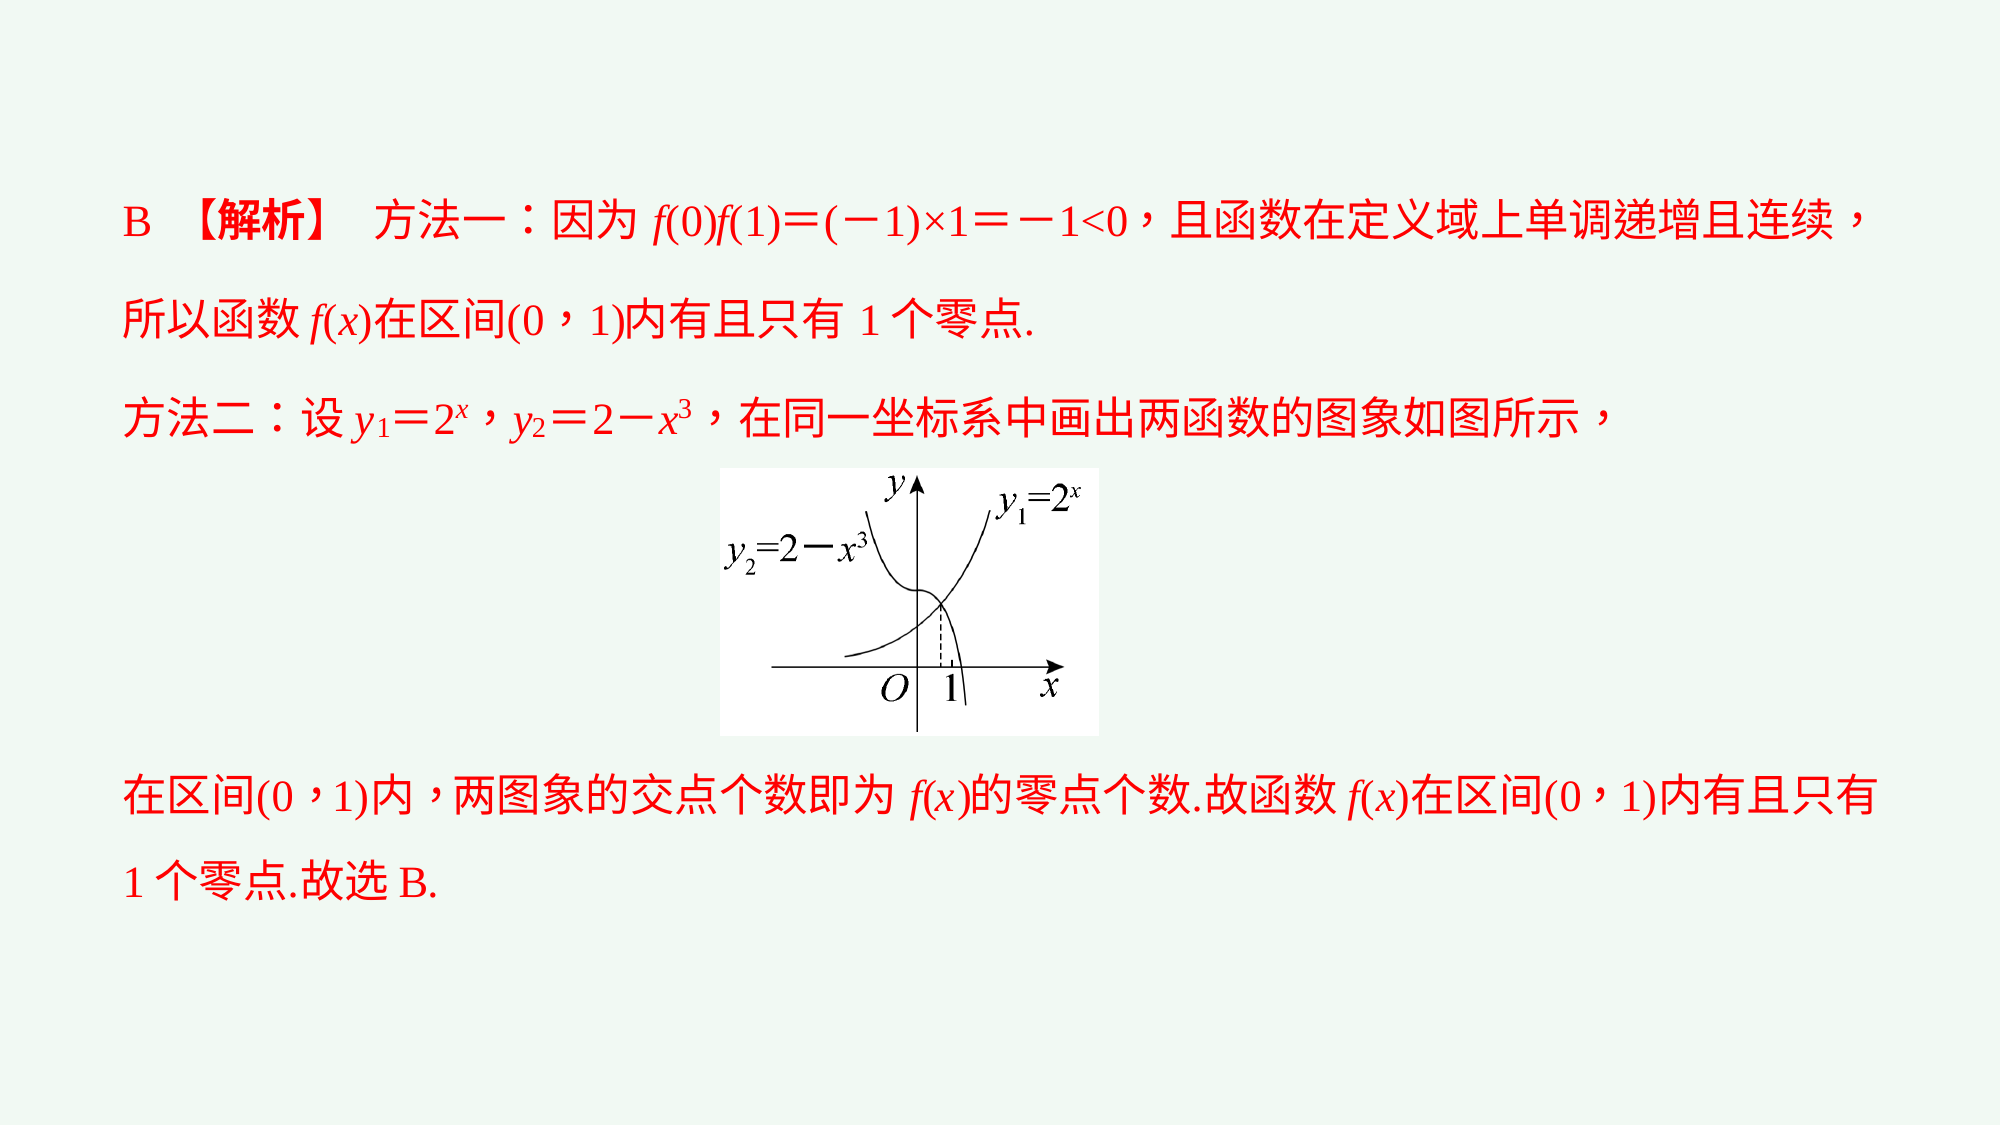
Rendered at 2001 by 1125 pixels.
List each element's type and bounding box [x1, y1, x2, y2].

picture [720, 468, 1099, 736]
text_box [122, 169, 1881, 1040]
